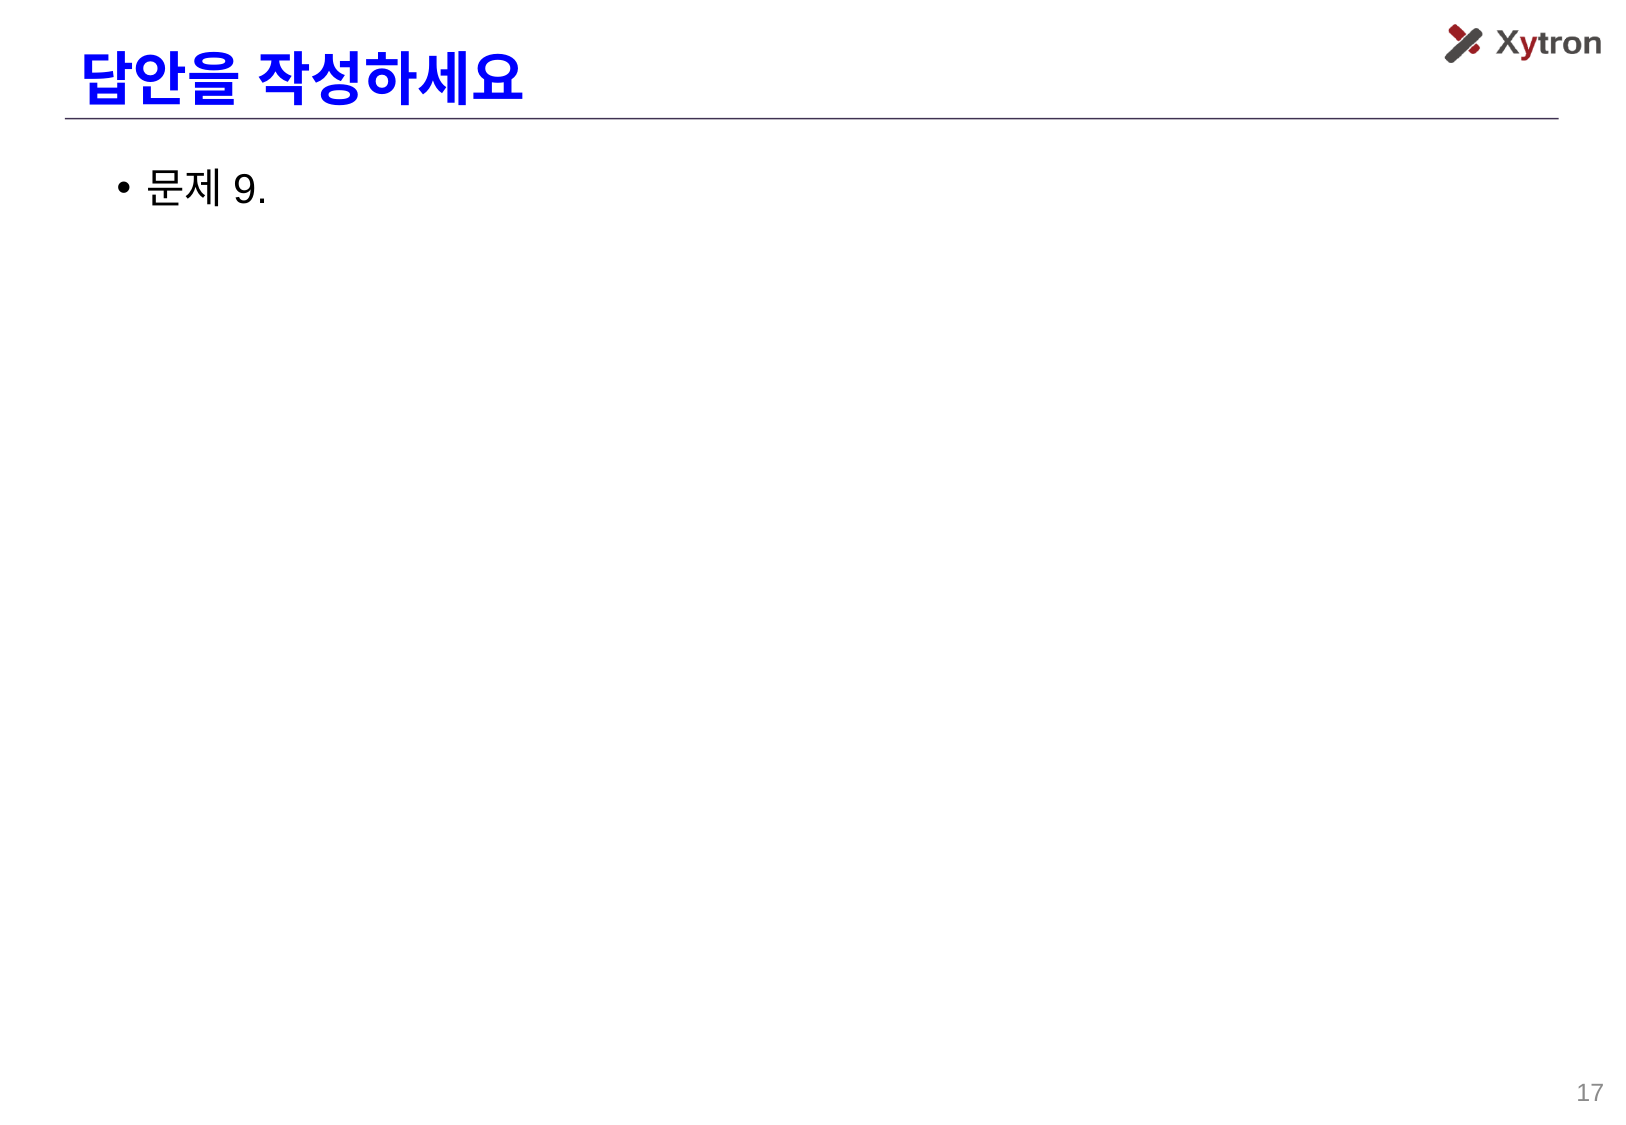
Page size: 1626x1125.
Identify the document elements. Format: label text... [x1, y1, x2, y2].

picture [1444, 24, 1601, 63]
text_box 문제9. [101, 154, 1558, 1071]
text_box 답안을 작성하세요 [65, 27, 1558, 128]
text_box ‹#› [1240, 1061, 1620, 1122]
